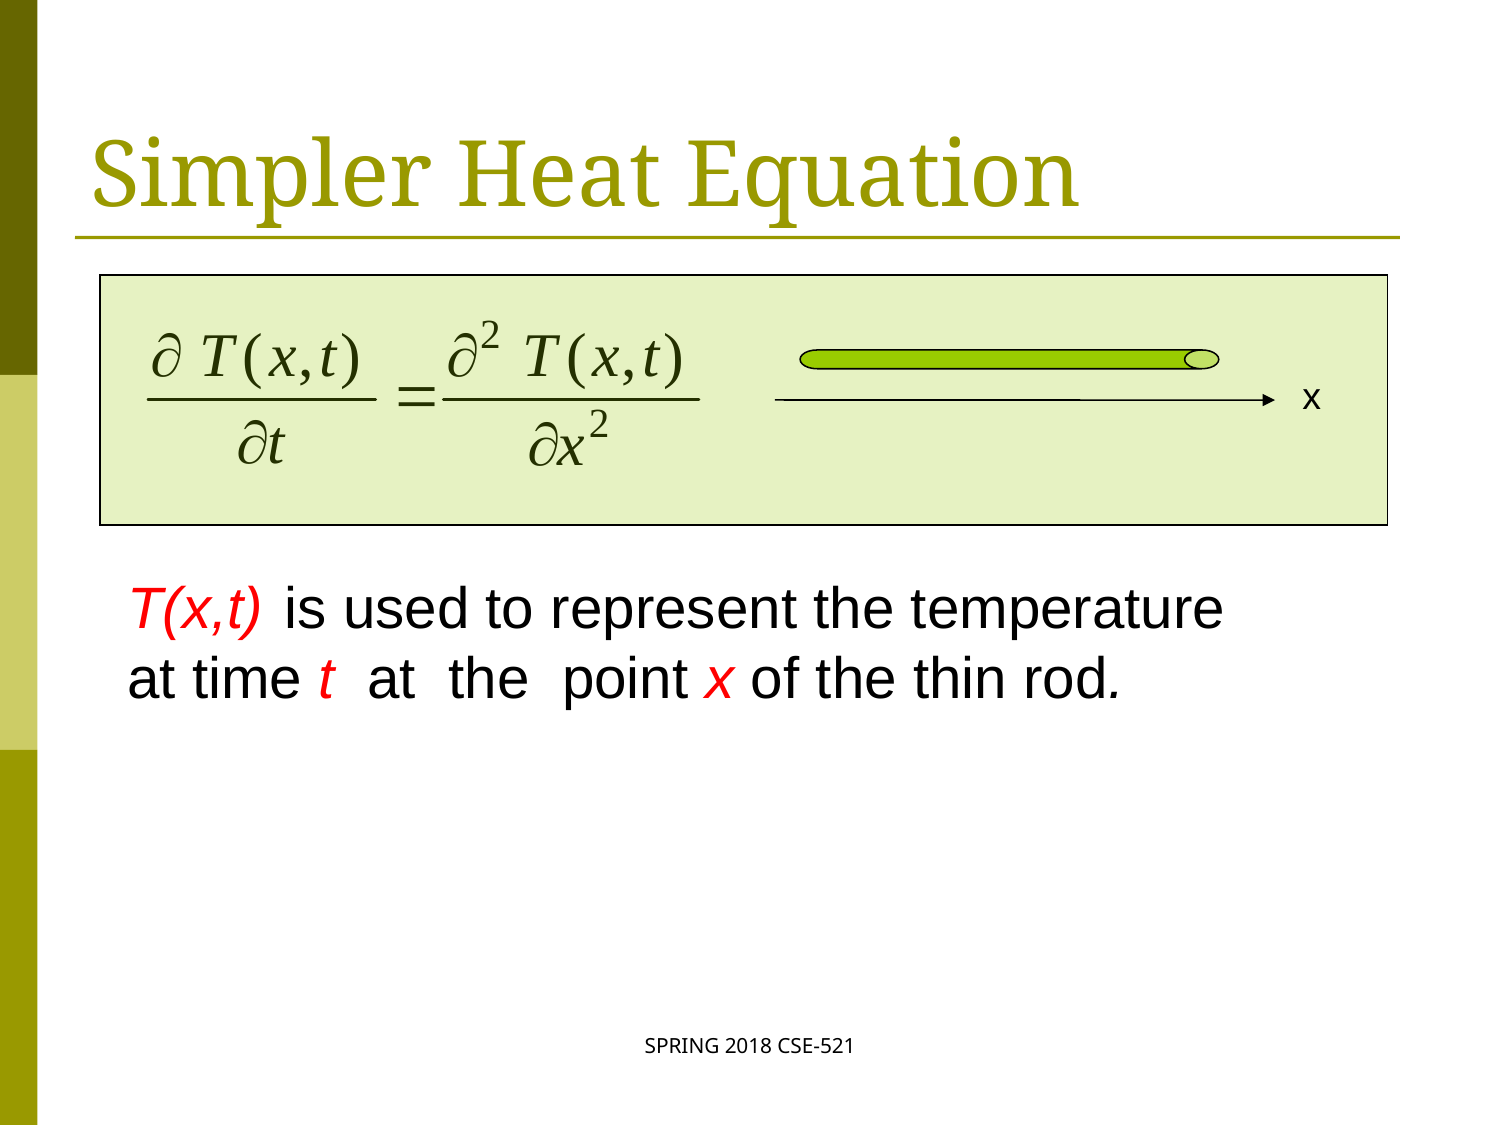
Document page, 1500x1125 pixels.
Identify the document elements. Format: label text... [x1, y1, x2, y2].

text_box [800, 349, 1219, 369]
title Simpler Heat Equation [75, 45, 1425, 233]
text_box [99, 275, 1388, 525]
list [137, 306, 712, 478]
text_box [774, 393, 1276, 407]
text_box T(x,t) is used to represent the temperature at time t at the point x of the thin rod. [112, 562, 1288, 781]
text_box x [1287, 364, 1350, 425]
footer SPRING 2018 CSE-521 [512, 1024, 988, 1101]
